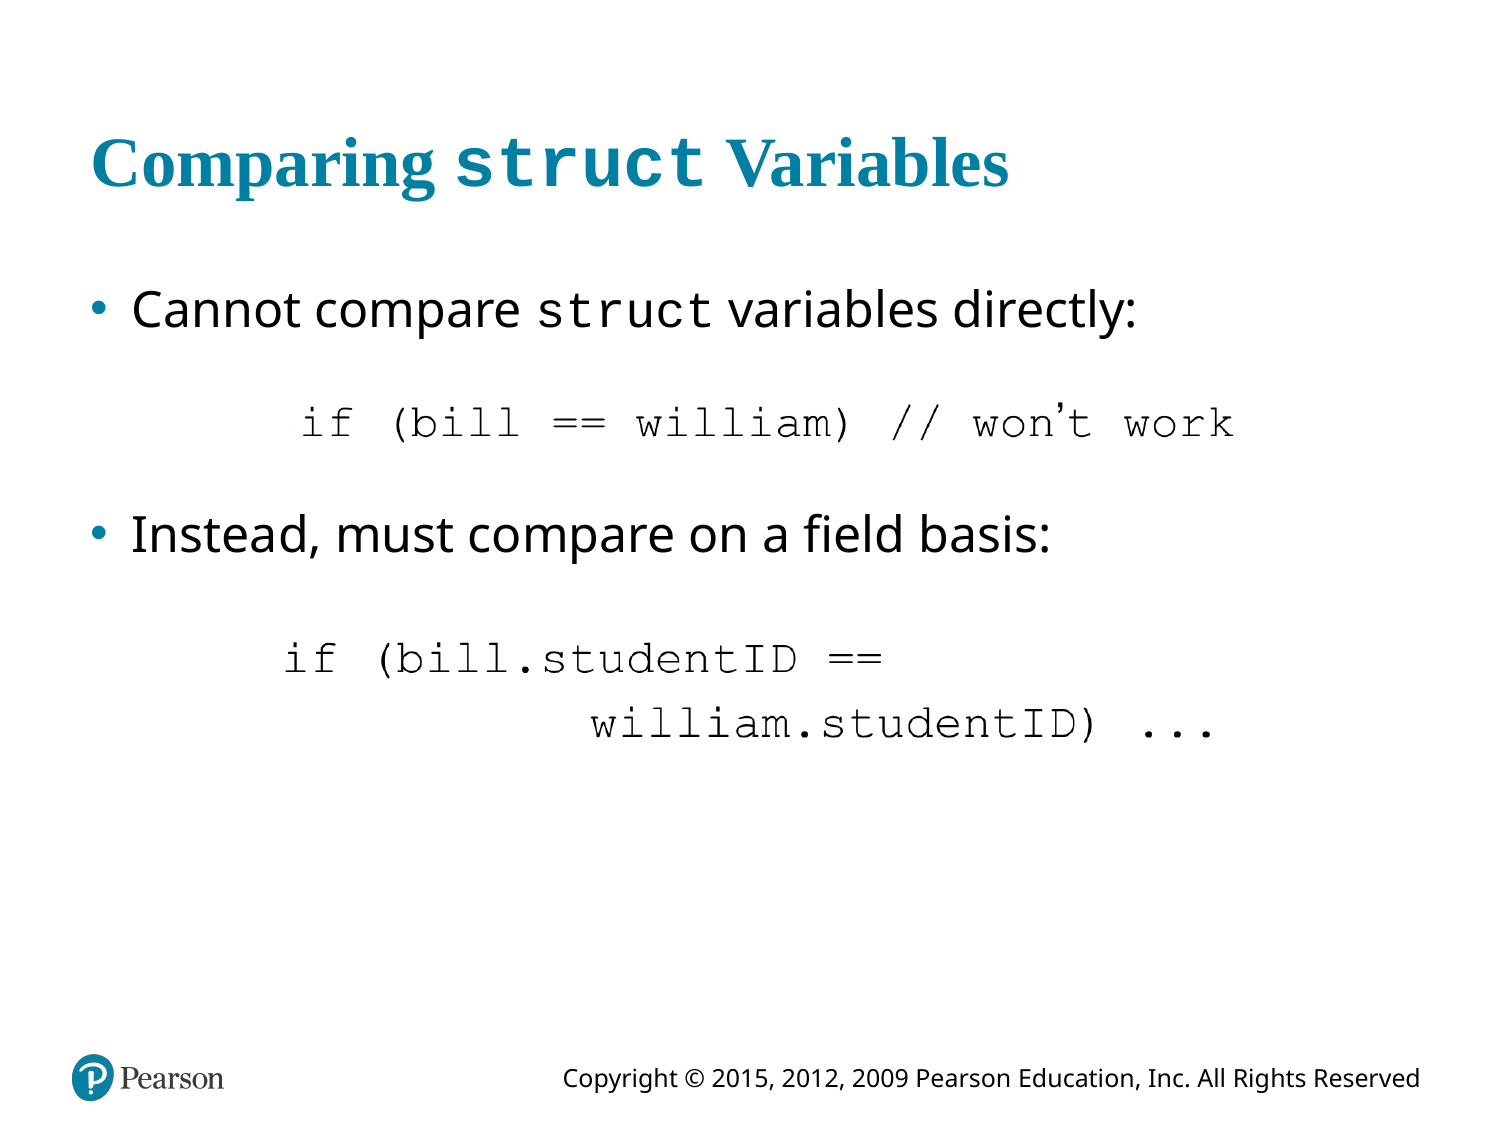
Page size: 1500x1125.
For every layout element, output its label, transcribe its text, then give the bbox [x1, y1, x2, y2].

list Cannot compare struct variables directly: [75, 262, 1425, 487]
picture [72, 1054, 88, 1070]
picture [292, 380, 1262, 461]
picture [80, 1063, 106, 1088]
title Comparing struct Variables [75, 0, 1425, 216]
picture [72, 1087, 83, 1101]
picture [98, 1054, 224, 1101]
picture [252, 614, 1248, 780]
list Cannot compare struct variables directly: [75, 588, 1425, 931]
list Instead, must compare on a field basis: [75, 487, 1425, 588]
